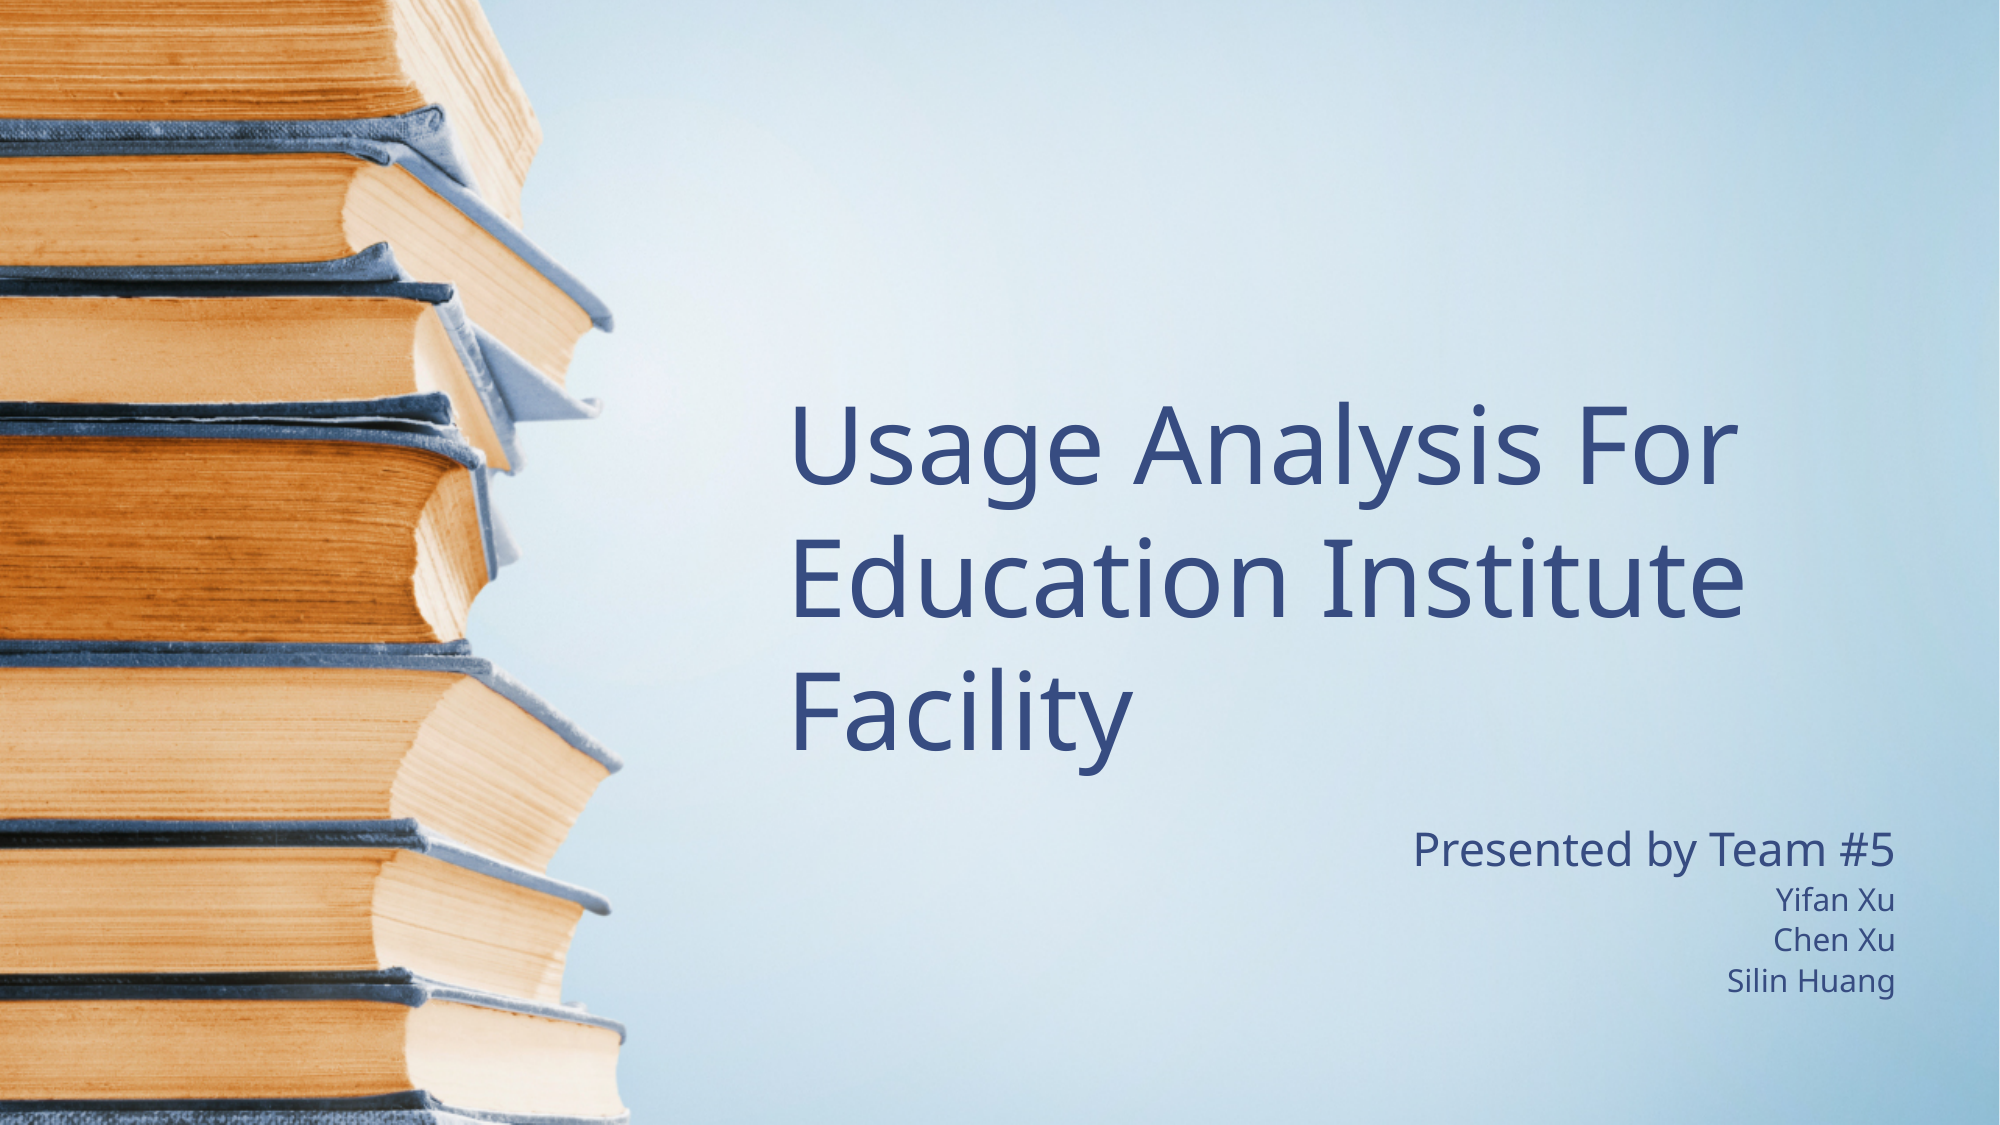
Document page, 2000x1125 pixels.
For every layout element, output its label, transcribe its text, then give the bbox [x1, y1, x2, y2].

title Usage Analysis For Education Institute Facility [766, 245, 1917, 787]
subtitle Presented by Team #5 Yifan Xu Chen Xu Silin Huang [766, 808, 1917, 1013]
picture [0, 0, 2000, 1125]
